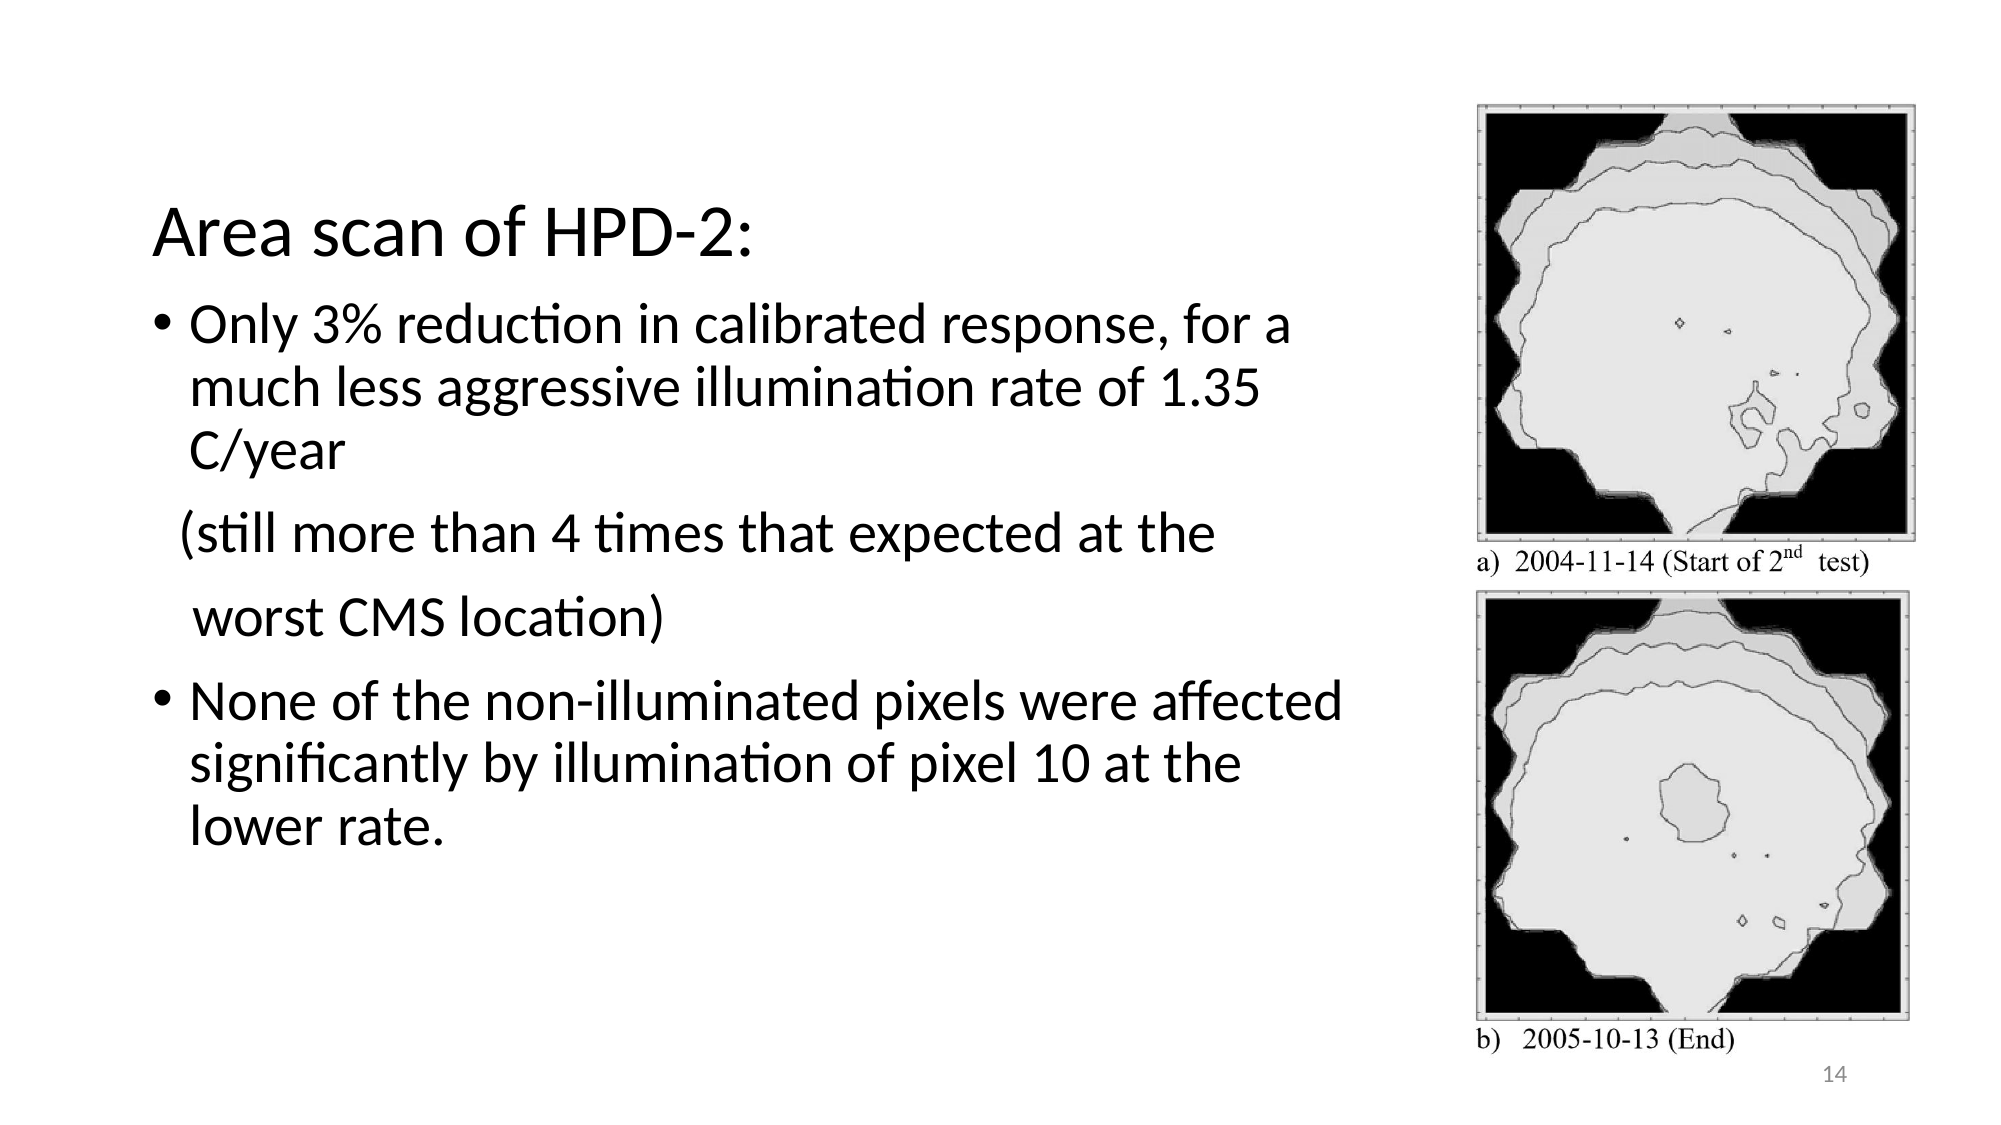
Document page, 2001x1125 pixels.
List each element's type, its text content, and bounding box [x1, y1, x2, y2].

list Area scan of HPD-2: Only 3% reduction in calibrated response, for a much less aggressive illumination rate of 1.35 C/year (still more than 4 times that expected at the worst CMS location) None of the non-illuminated pixels were affected significantly by illumination of pixel 10 at the lower rate. [137, 183, 1362, 1061]
picture [1467, 94, 1925, 1061]
slide_number 14 [1412, 1042, 1863, 1103]
